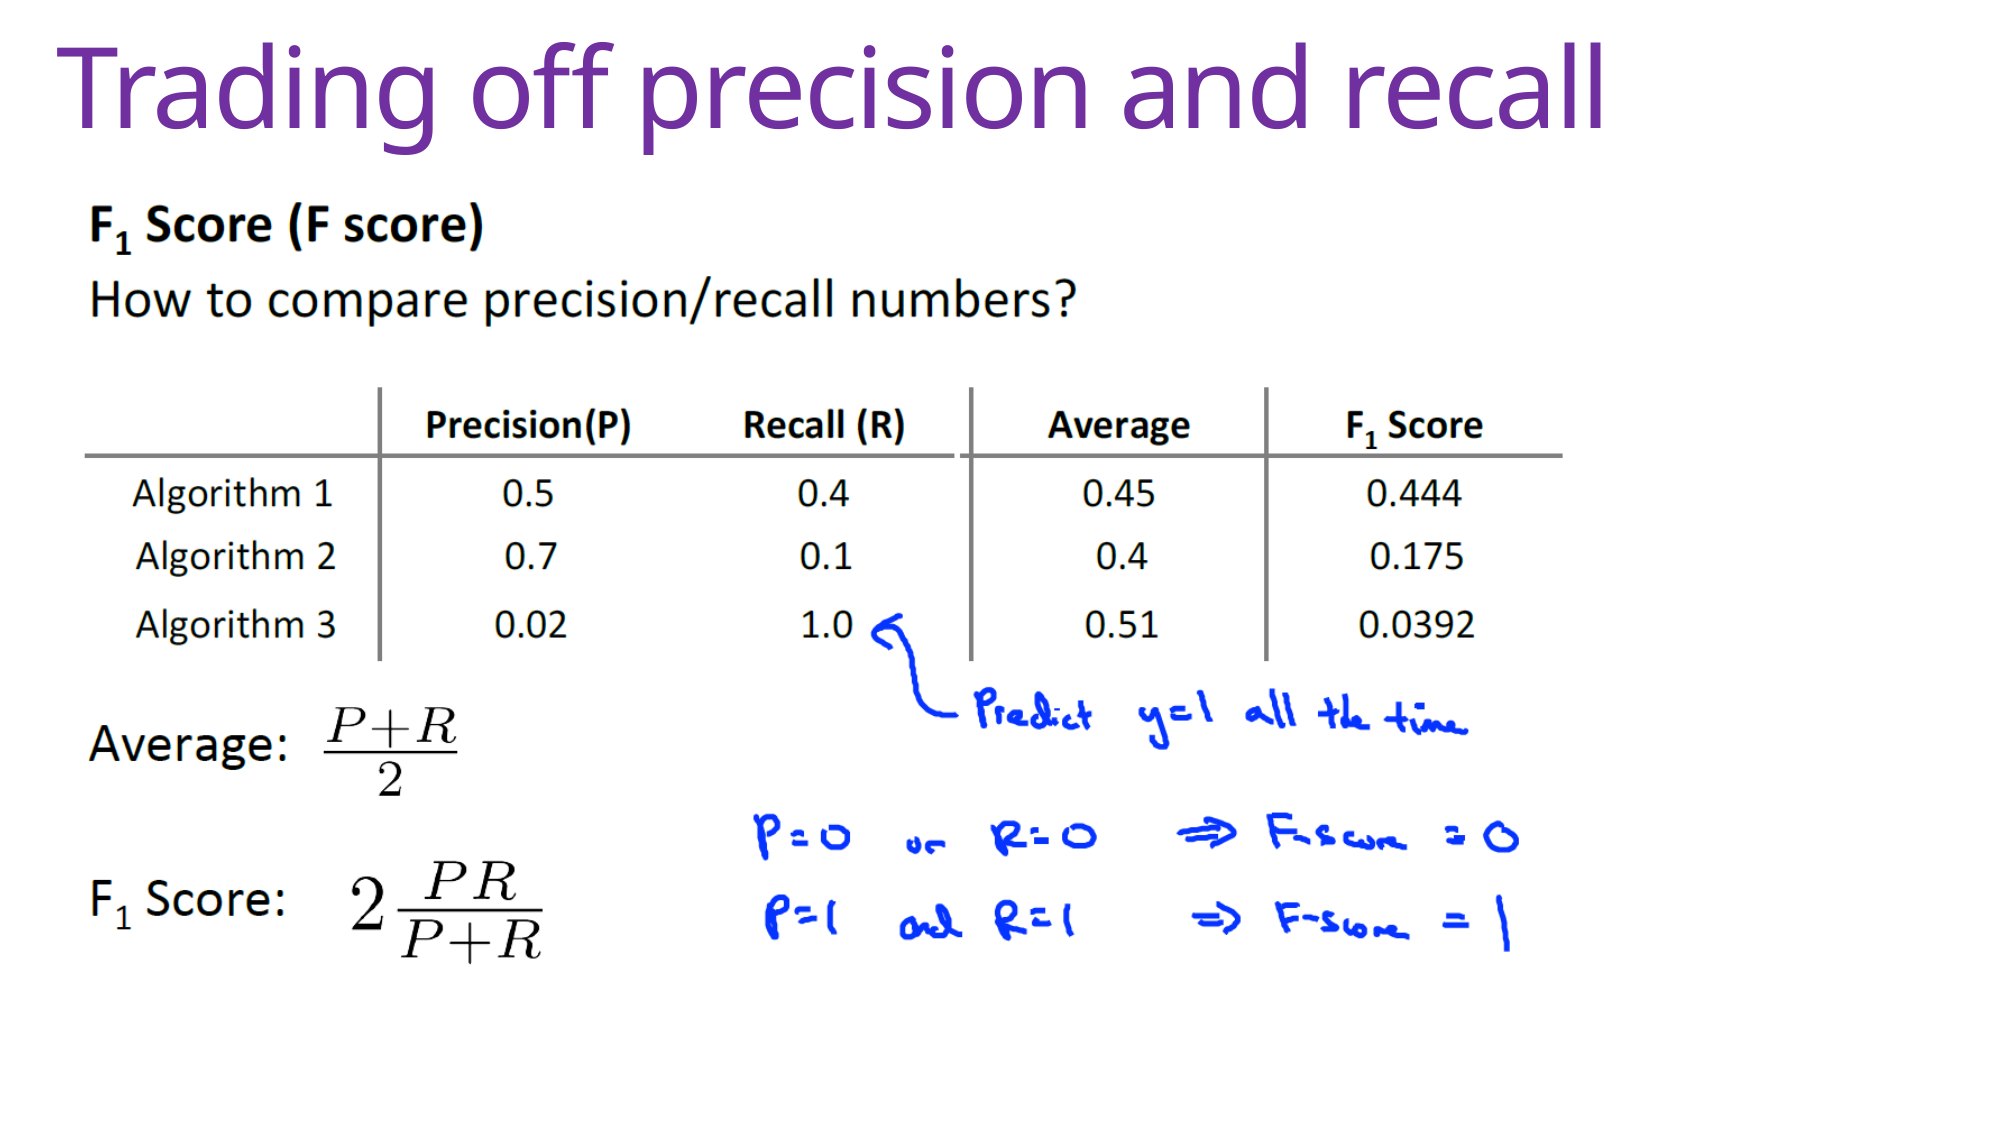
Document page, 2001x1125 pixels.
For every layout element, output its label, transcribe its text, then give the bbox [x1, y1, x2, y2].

title Trading oﬀ precision and recall [41, 5, 1945, 182]
picture [41, 182, 1685, 1025]
slide_number 12 [1520, 6, 2000, 183]
